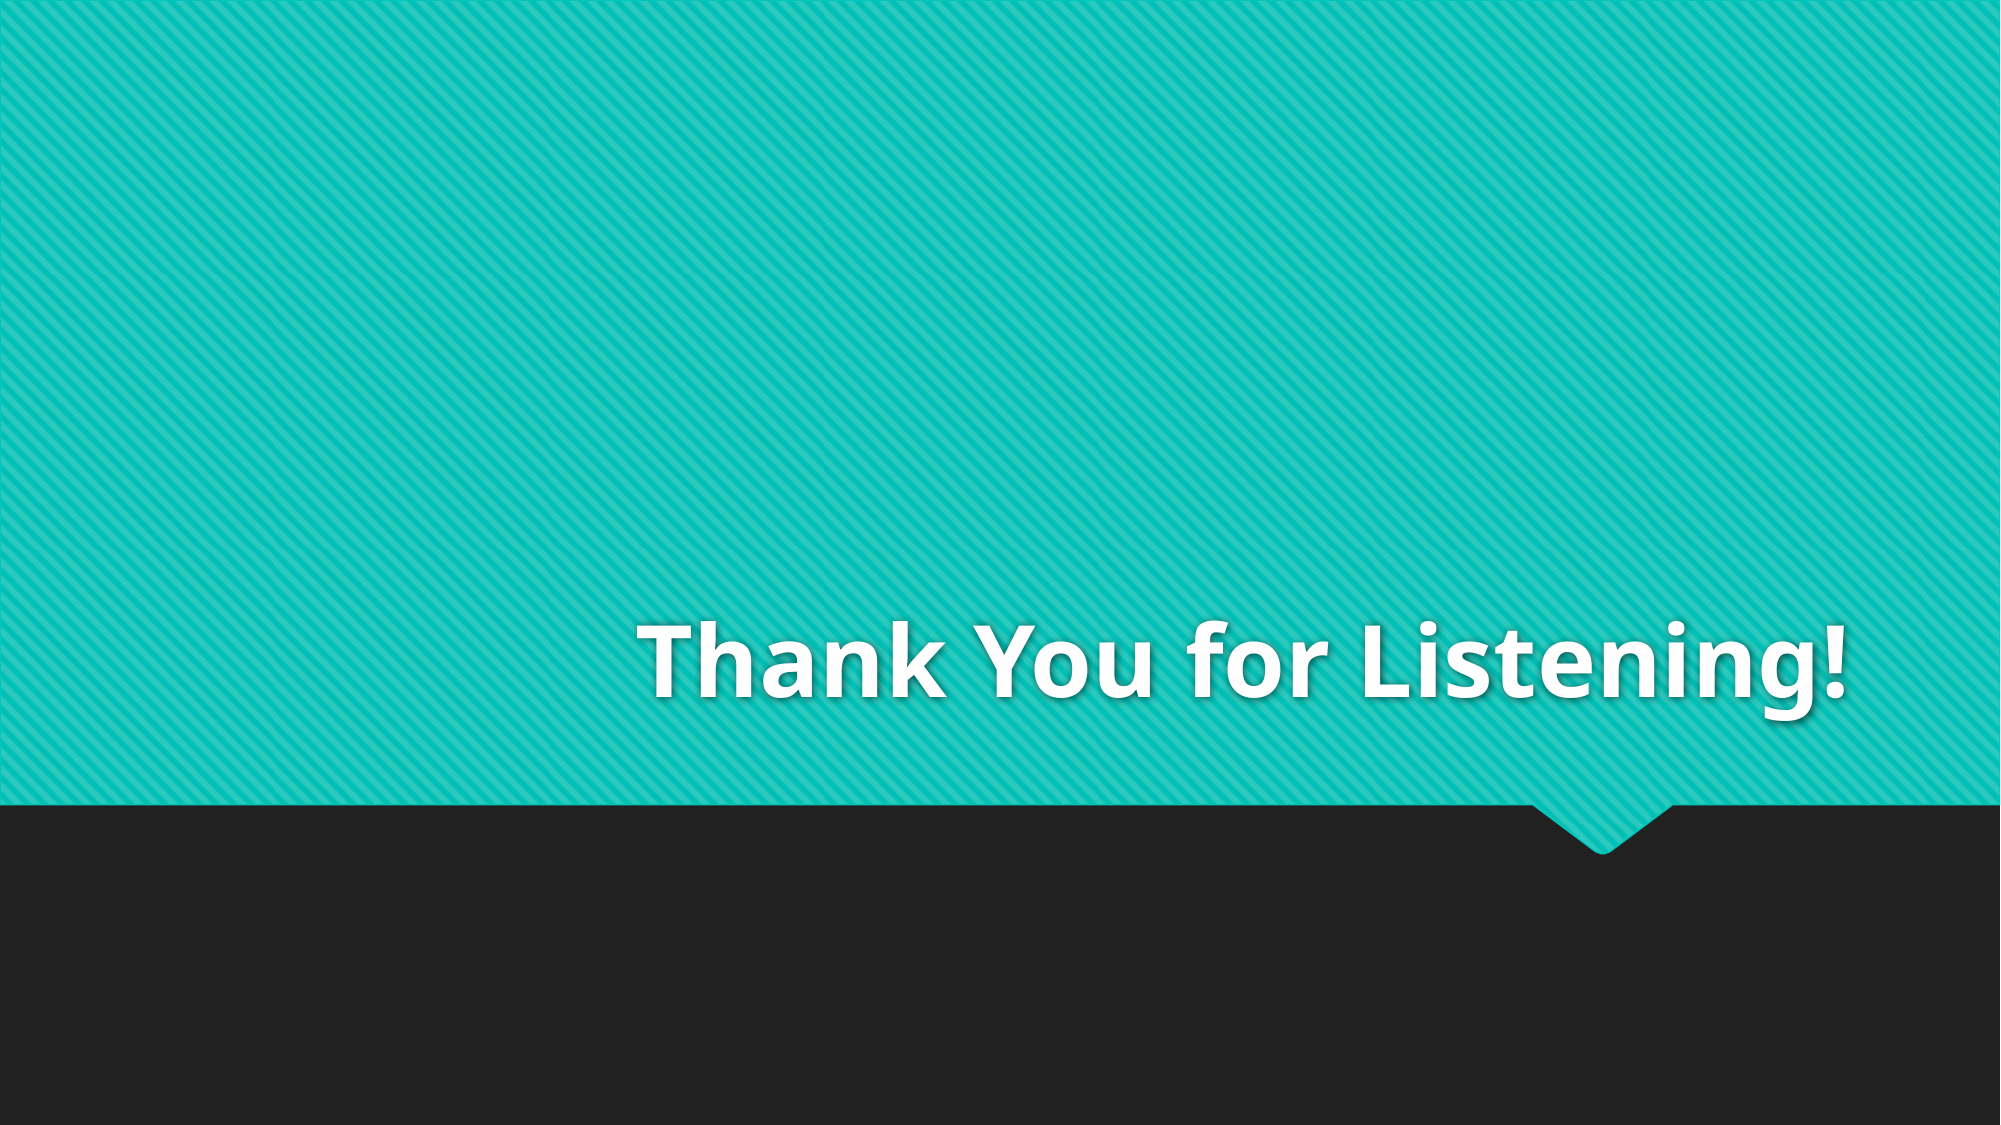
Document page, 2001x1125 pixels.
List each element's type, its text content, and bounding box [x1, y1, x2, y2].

title Thank You for Listening! [132, 484, 1866, 726]
